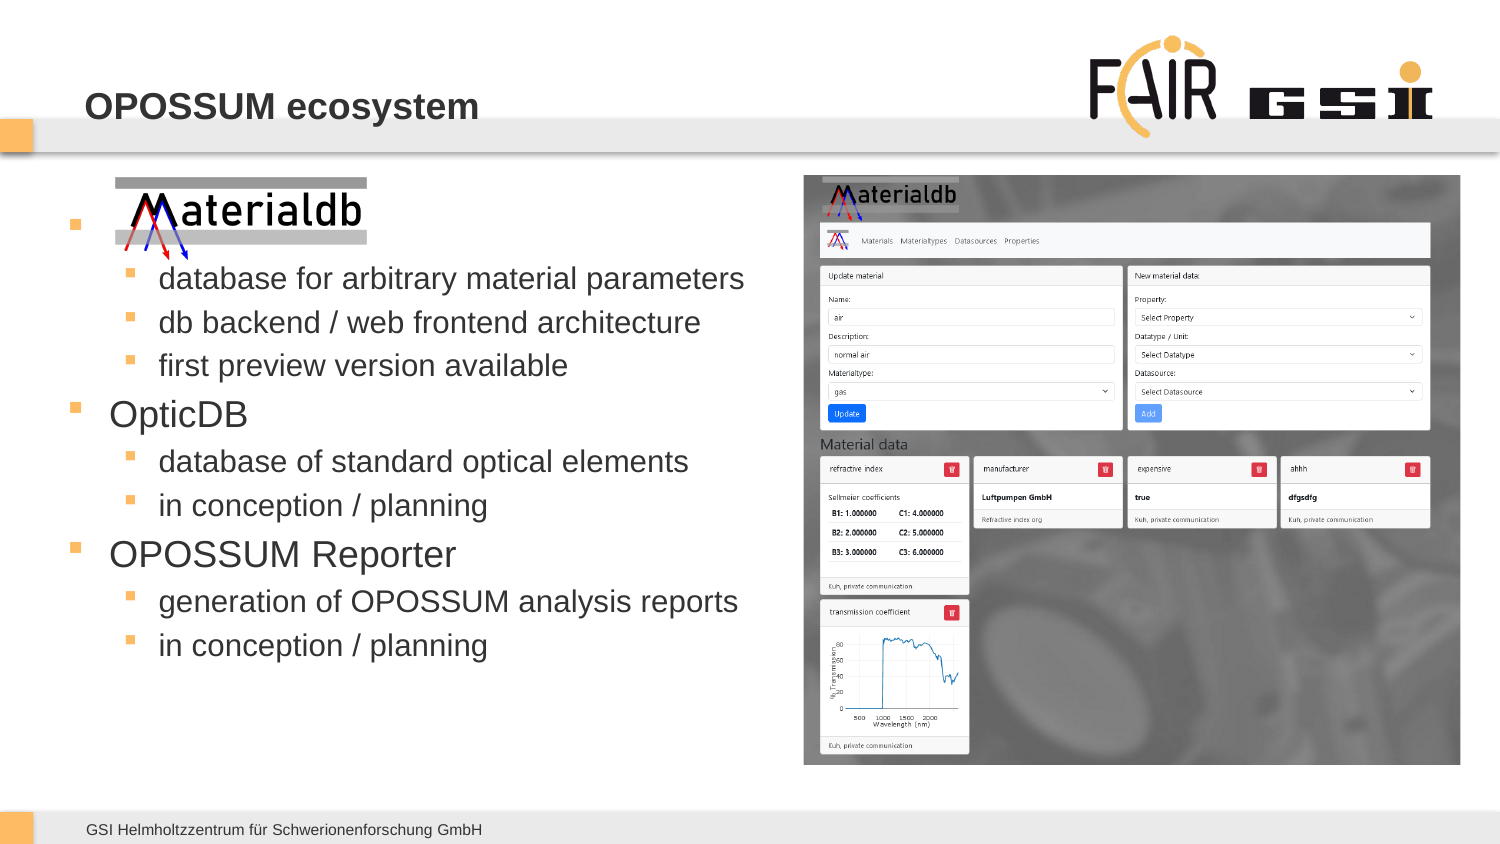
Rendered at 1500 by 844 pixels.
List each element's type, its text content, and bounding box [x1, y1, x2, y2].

picture [110, 174, 371, 262]
picture [1248, 59, 1434, 119]
picture [803, 174, 1461, 765]
picture [1089, 33, 1217, 140]
title OPOSSUM ecosystem [69, 37, 1169, 135]
list database for arbitrary material parameters db backend / web frontend architecture first preview version available OpticDB database of standard optical elements in conception / planning OPOSSUM Reporter generation of OPOSSUM analysis reports in conception / planning [52, 199, 809, 782]
